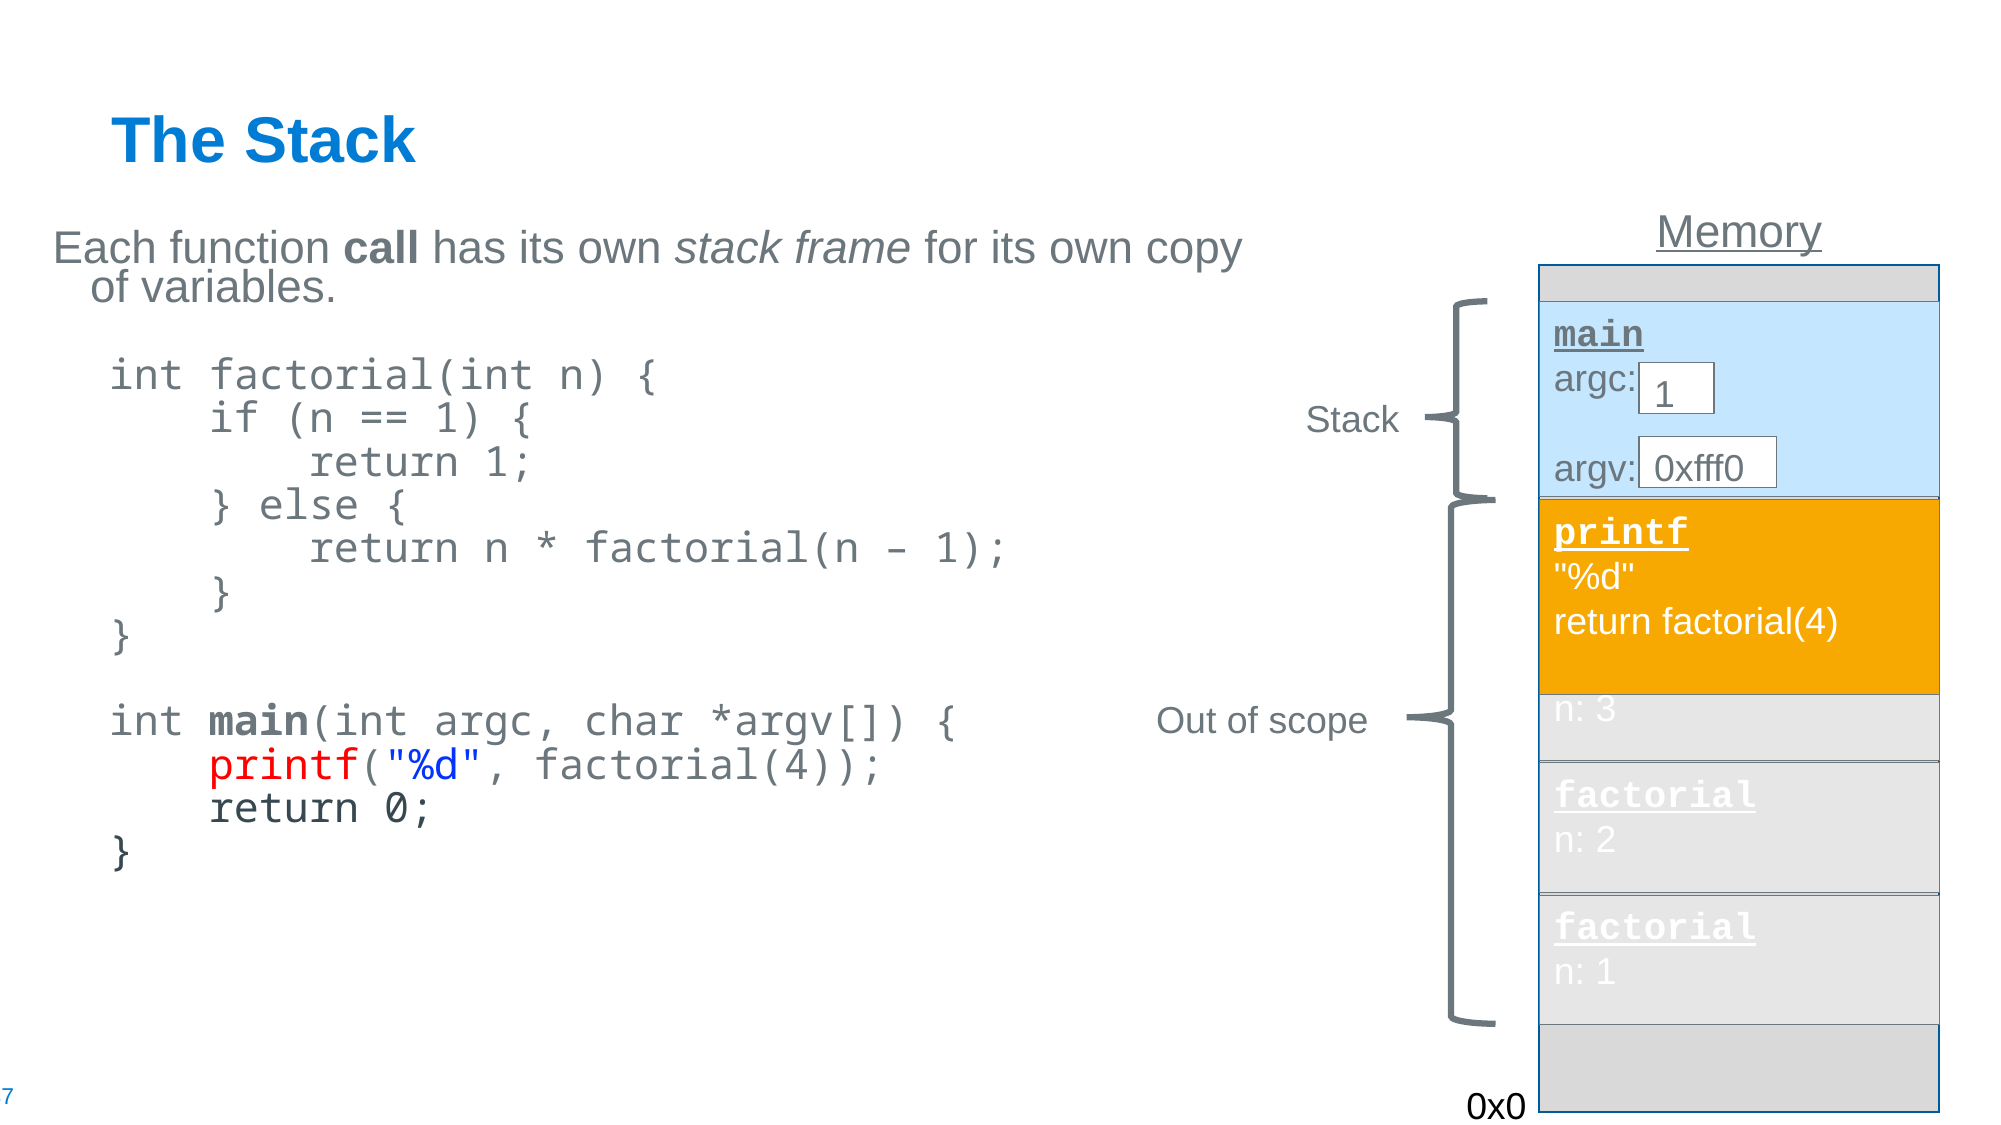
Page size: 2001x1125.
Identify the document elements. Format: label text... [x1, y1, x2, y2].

text_box factorial n: 2 [1539, 762, 1940, 893]
text_box [1406, 499, 1496, 1025]
text_box [1538, 264, 1940, 1113]
text_box main argc: argv: [1539, 301, 1940, 497]
text_box Stack [1290, 387, 1415, 447]
text_box Memory [1639, 199, 1840, 264]
title The Stack [96, 66, 1822, 184]
text_box 0xfff0 [1639, 436, 1777, 488]
text_box 1 [1639, 362, 1715, 414]
text_box Each function call has its own stack frame for its own copy of variables. int factorial(int n) { if (n == 1) { return 1; } else { return n * factorial(n – 1); } } int main(int argc, char *argv[]) { printf("%d", factorial(4)); return 0; } [37, 225, 1281, 1075]
text_box [1424, 300, 1488, 499]
text_box factorial n: 1 [1539, 895, 1940, 1025]
text_box Out of scope [1141, 688, 1384, 749]
text_box factorial n: 3 [1539, 695, 1940, 761]
text_box 0x0 [1451, 1074, 1542, 1125]
text_box printf "%d" return factorial(4) [1539, 499, 1940, 695]
